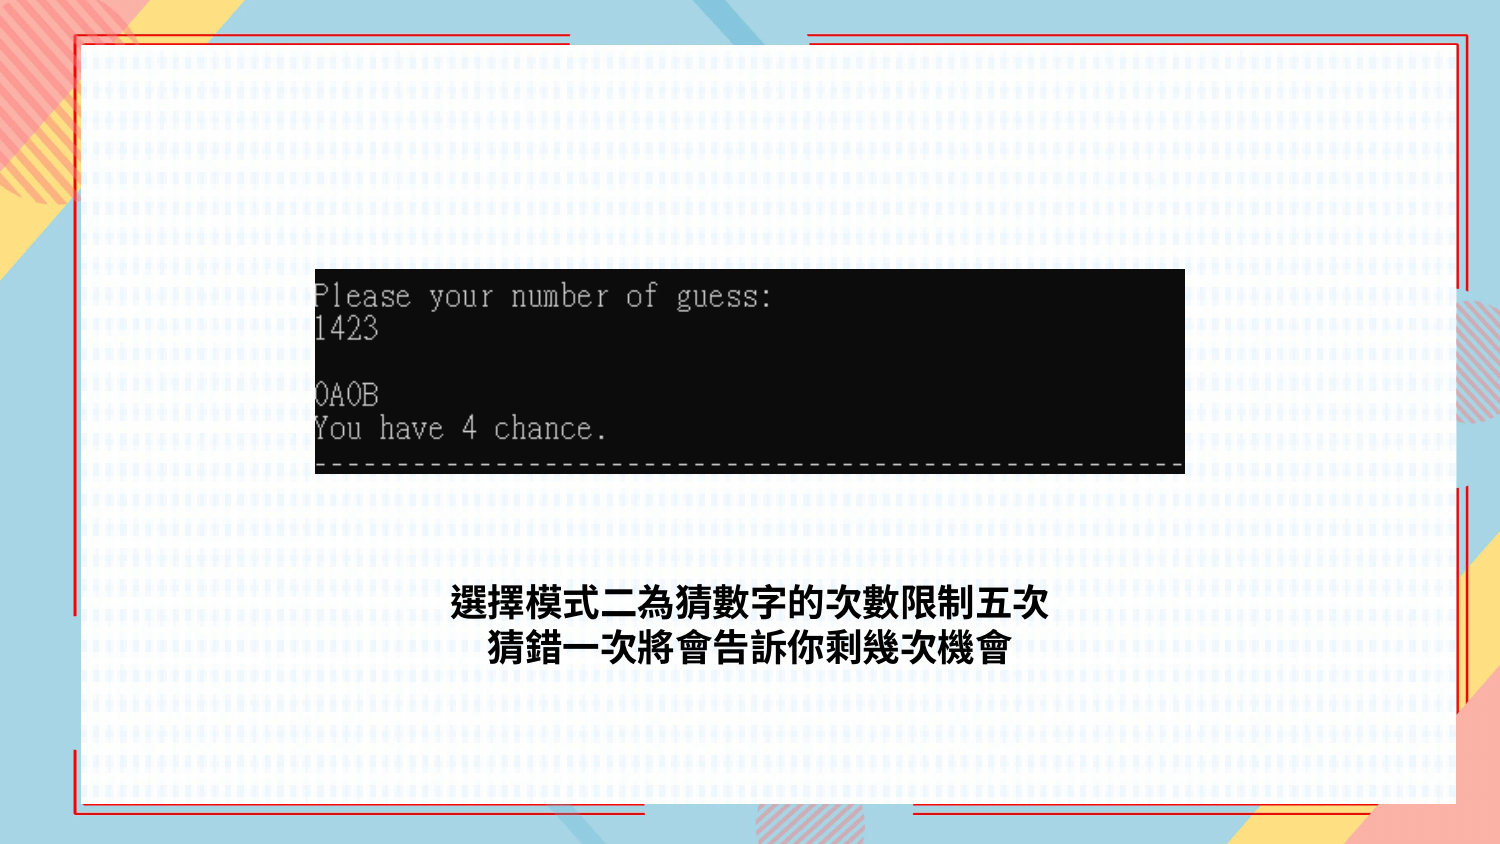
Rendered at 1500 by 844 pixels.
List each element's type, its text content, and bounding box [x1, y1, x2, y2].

text_box 選擇模式二為猜數字的次數限制五次 猜錯一次將會告訴你剩幾次機會 [435, 571, 1065, 677]
picture [0, 0, 1500, 844]
